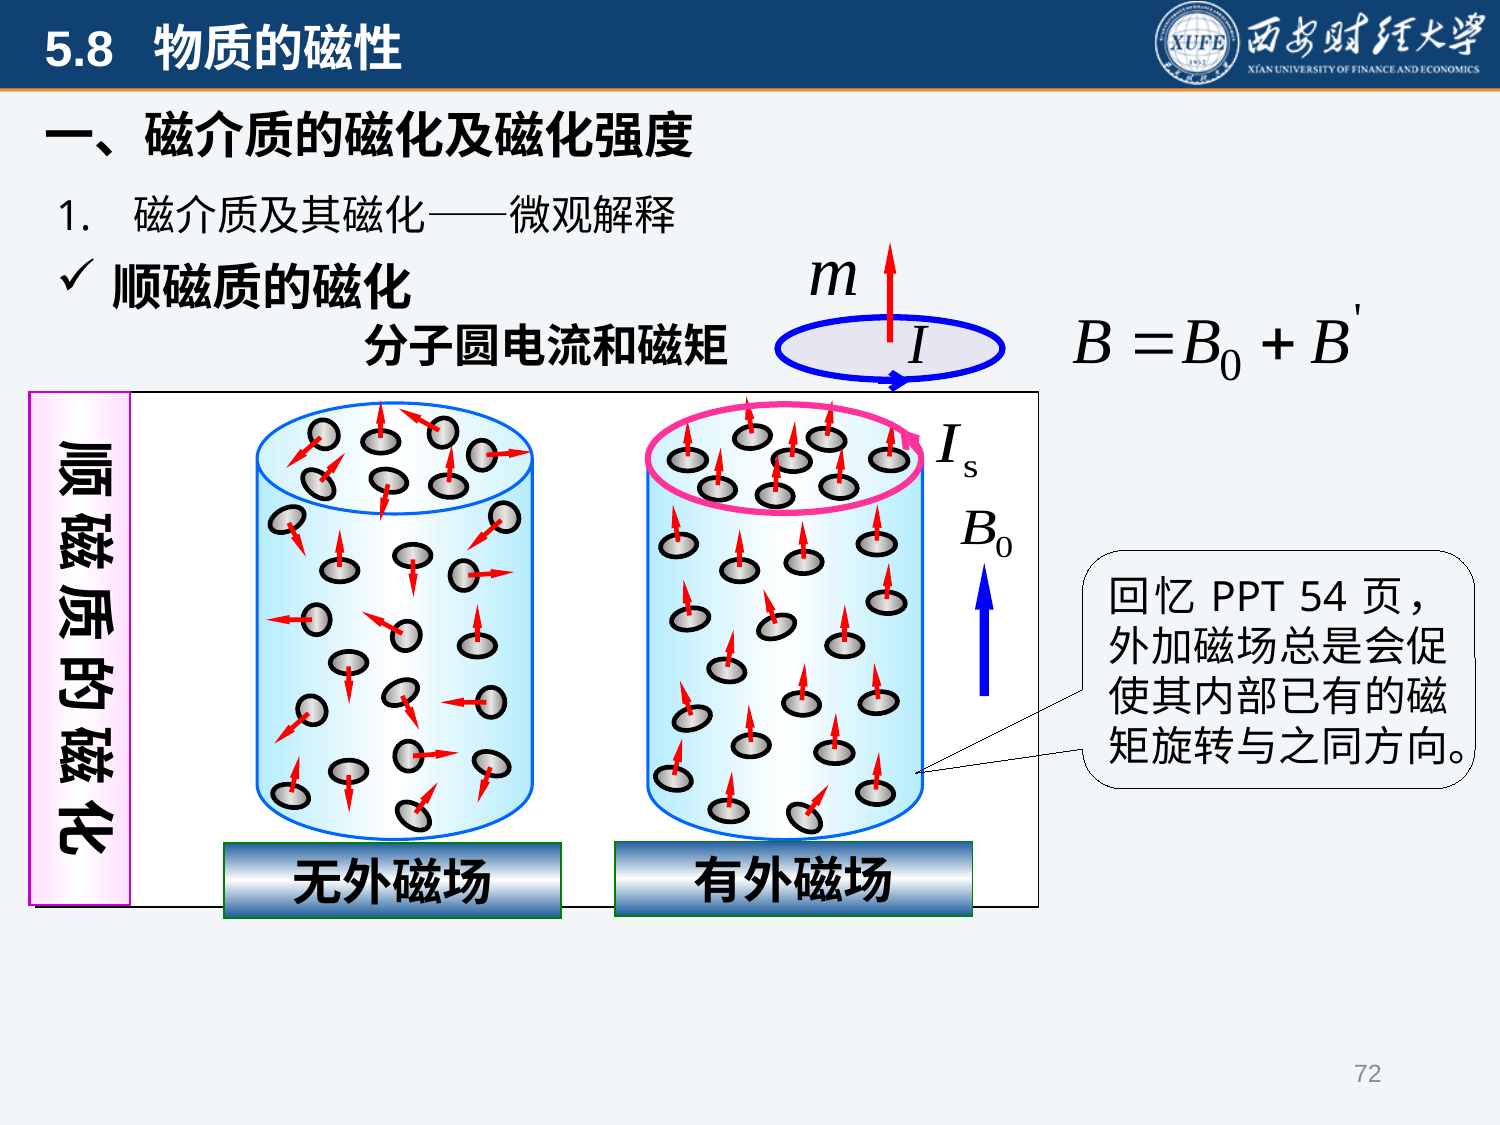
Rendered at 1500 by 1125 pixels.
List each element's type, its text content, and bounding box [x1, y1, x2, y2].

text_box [348, 242, 1003, 381]
text_box 1. 磁介质及其磁化——微观解释 [41, 171, 1369, 247]
slide_number 72 [1335, 1042, 1397, 1103]
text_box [1065, 291, 1369, 390]
text_box 一、磁介质的磁化及磁化强度 [29, 95, 1214, 171]
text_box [614, 395, 1020, 918]
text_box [29, 391, 1039, 919]
text_box 顺磁质的磁化 [41, 248, 348, 324]
text_box 回忆PPT 54页，外加磁场总是会促使其内部已有的磁矩旋转与之同方向。 [1039, 550, 1476, 789]
picture [1154, 1, 1486, 85]
